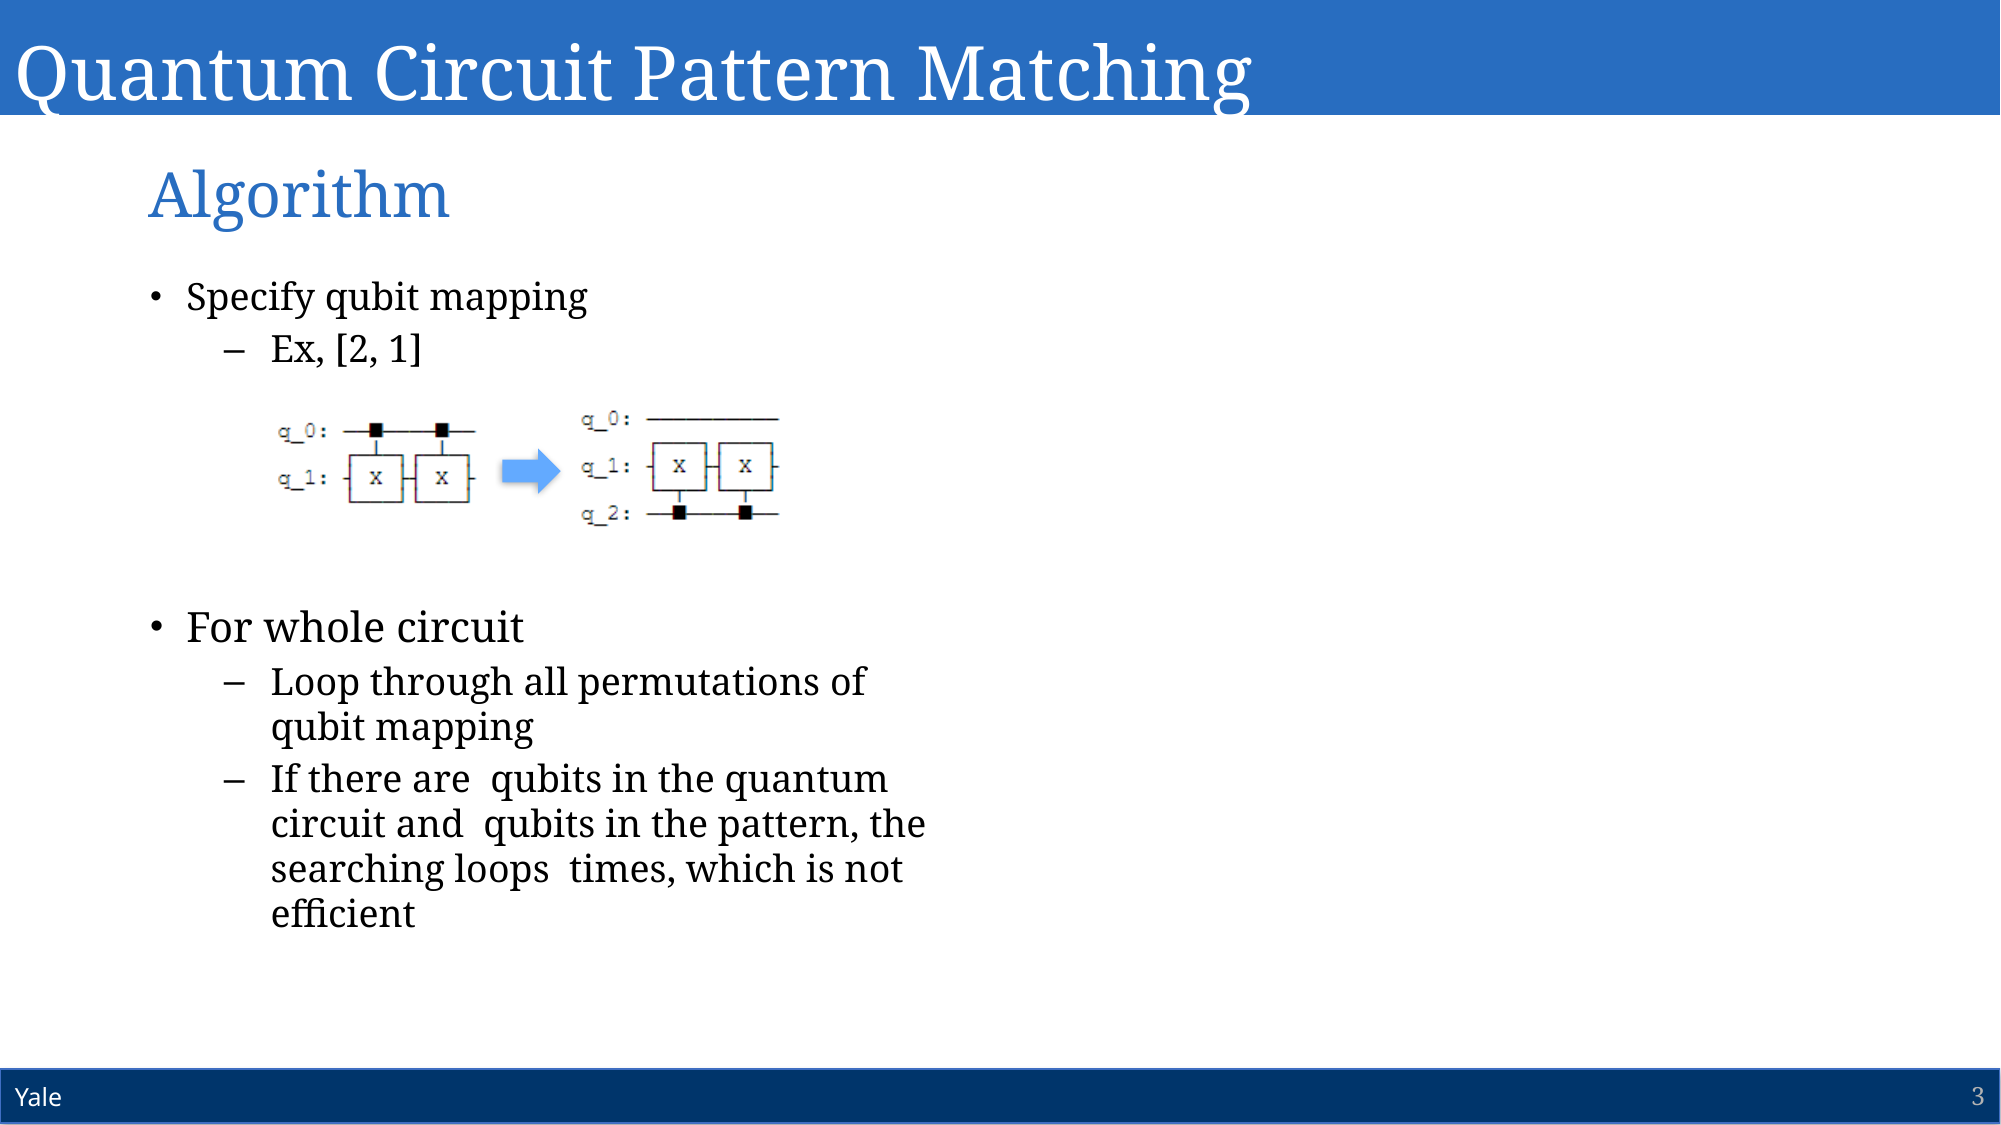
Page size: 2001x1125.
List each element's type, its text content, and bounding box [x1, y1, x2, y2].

picture [266, 413, 489, 512]
text_box [501, 447, 562, 495]
list Algorithm [133, 132, 1868, 231]
slide_number 3 [1550, 1067, 2000, 1125]
picture [574, 400, 794, 542]
list Quantum Circuit Pattern Matching [0, 0, 2000, 115]
